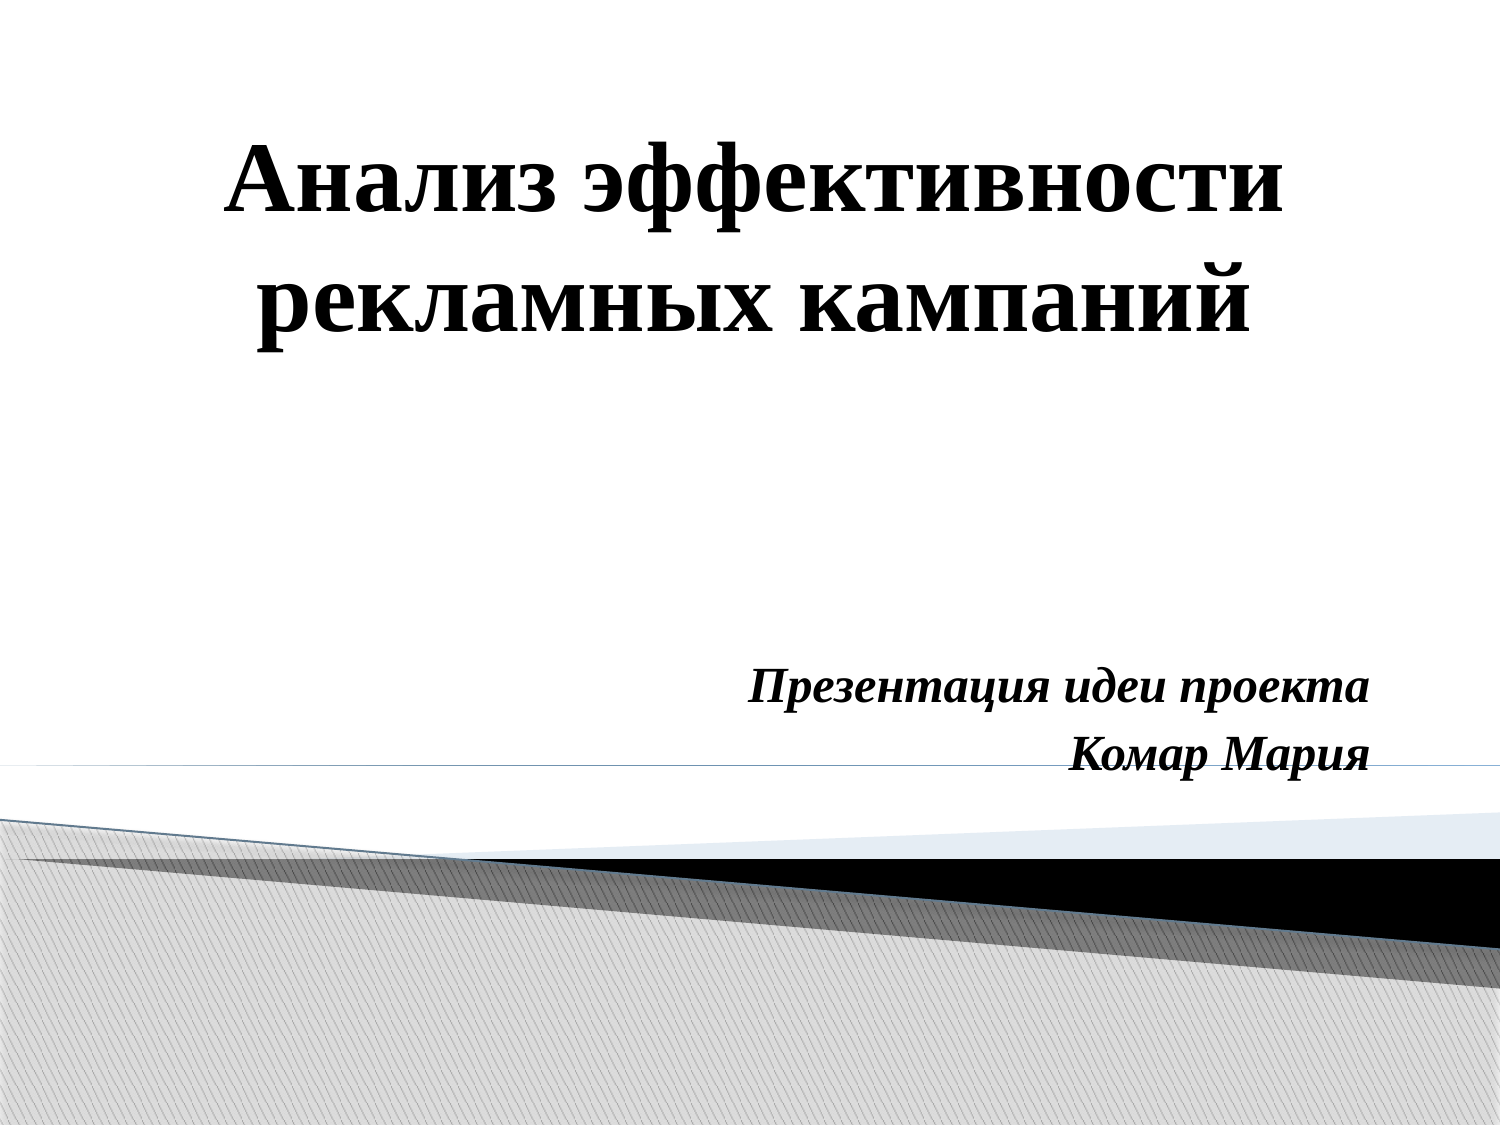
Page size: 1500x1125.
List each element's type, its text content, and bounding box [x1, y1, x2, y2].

picture [5, 859, 1500, 989]
title Анализ эффективности рекламных кампаний [117, 58, 1393, 359]
subtitle Презентация идеи проекта Комар Мария [112, 644, 1388, 790]
